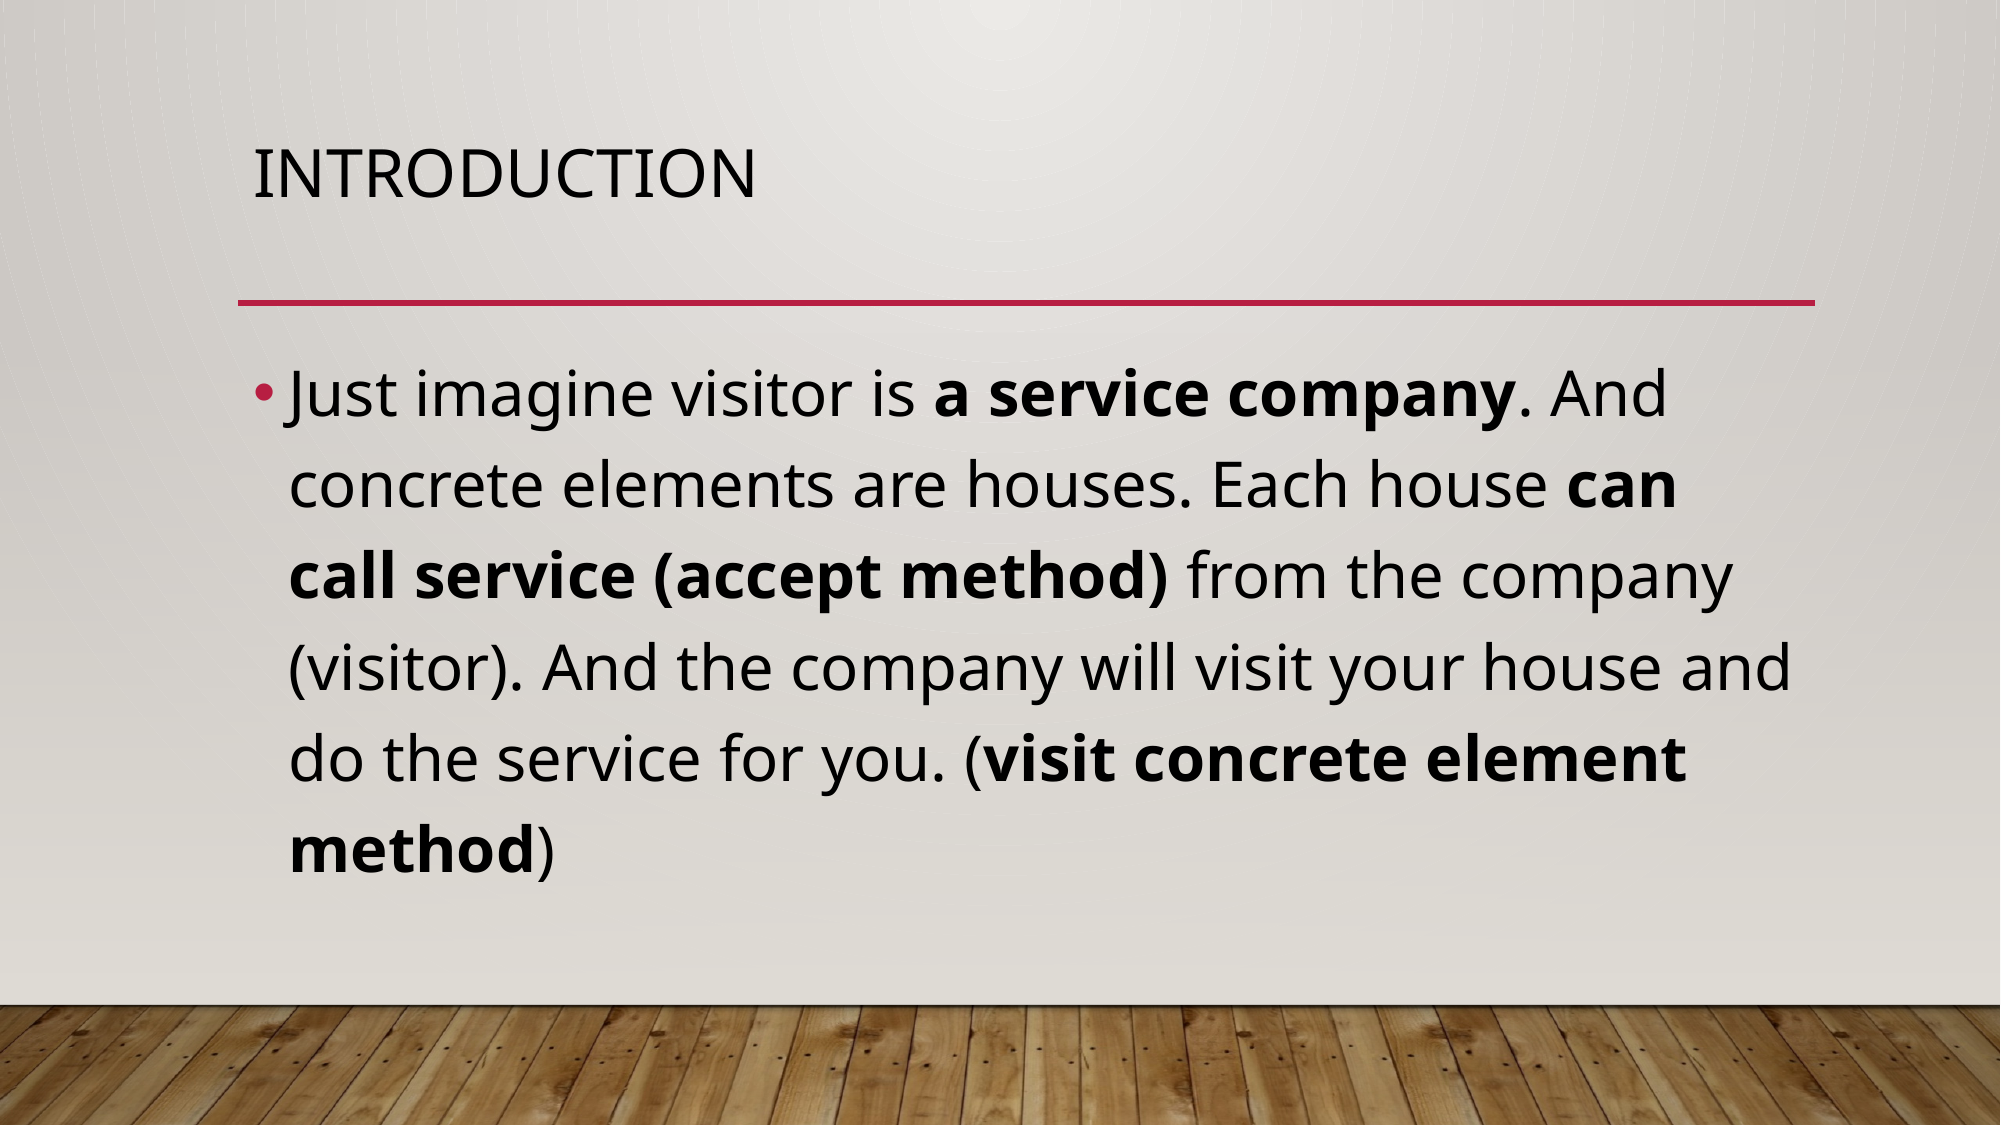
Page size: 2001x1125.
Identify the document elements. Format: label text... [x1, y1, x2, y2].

title Introduction [238, 131, 1814, 305]
picture [0, 1005, 2000, 1125]
list Just imagine visitor is a service company. And concrete elements are houses. Each house can call service (accept method) from the company (visitor). And the company will visit your house and do the service for you. (visit concrete element method) [238, 330, 1814, 897]
